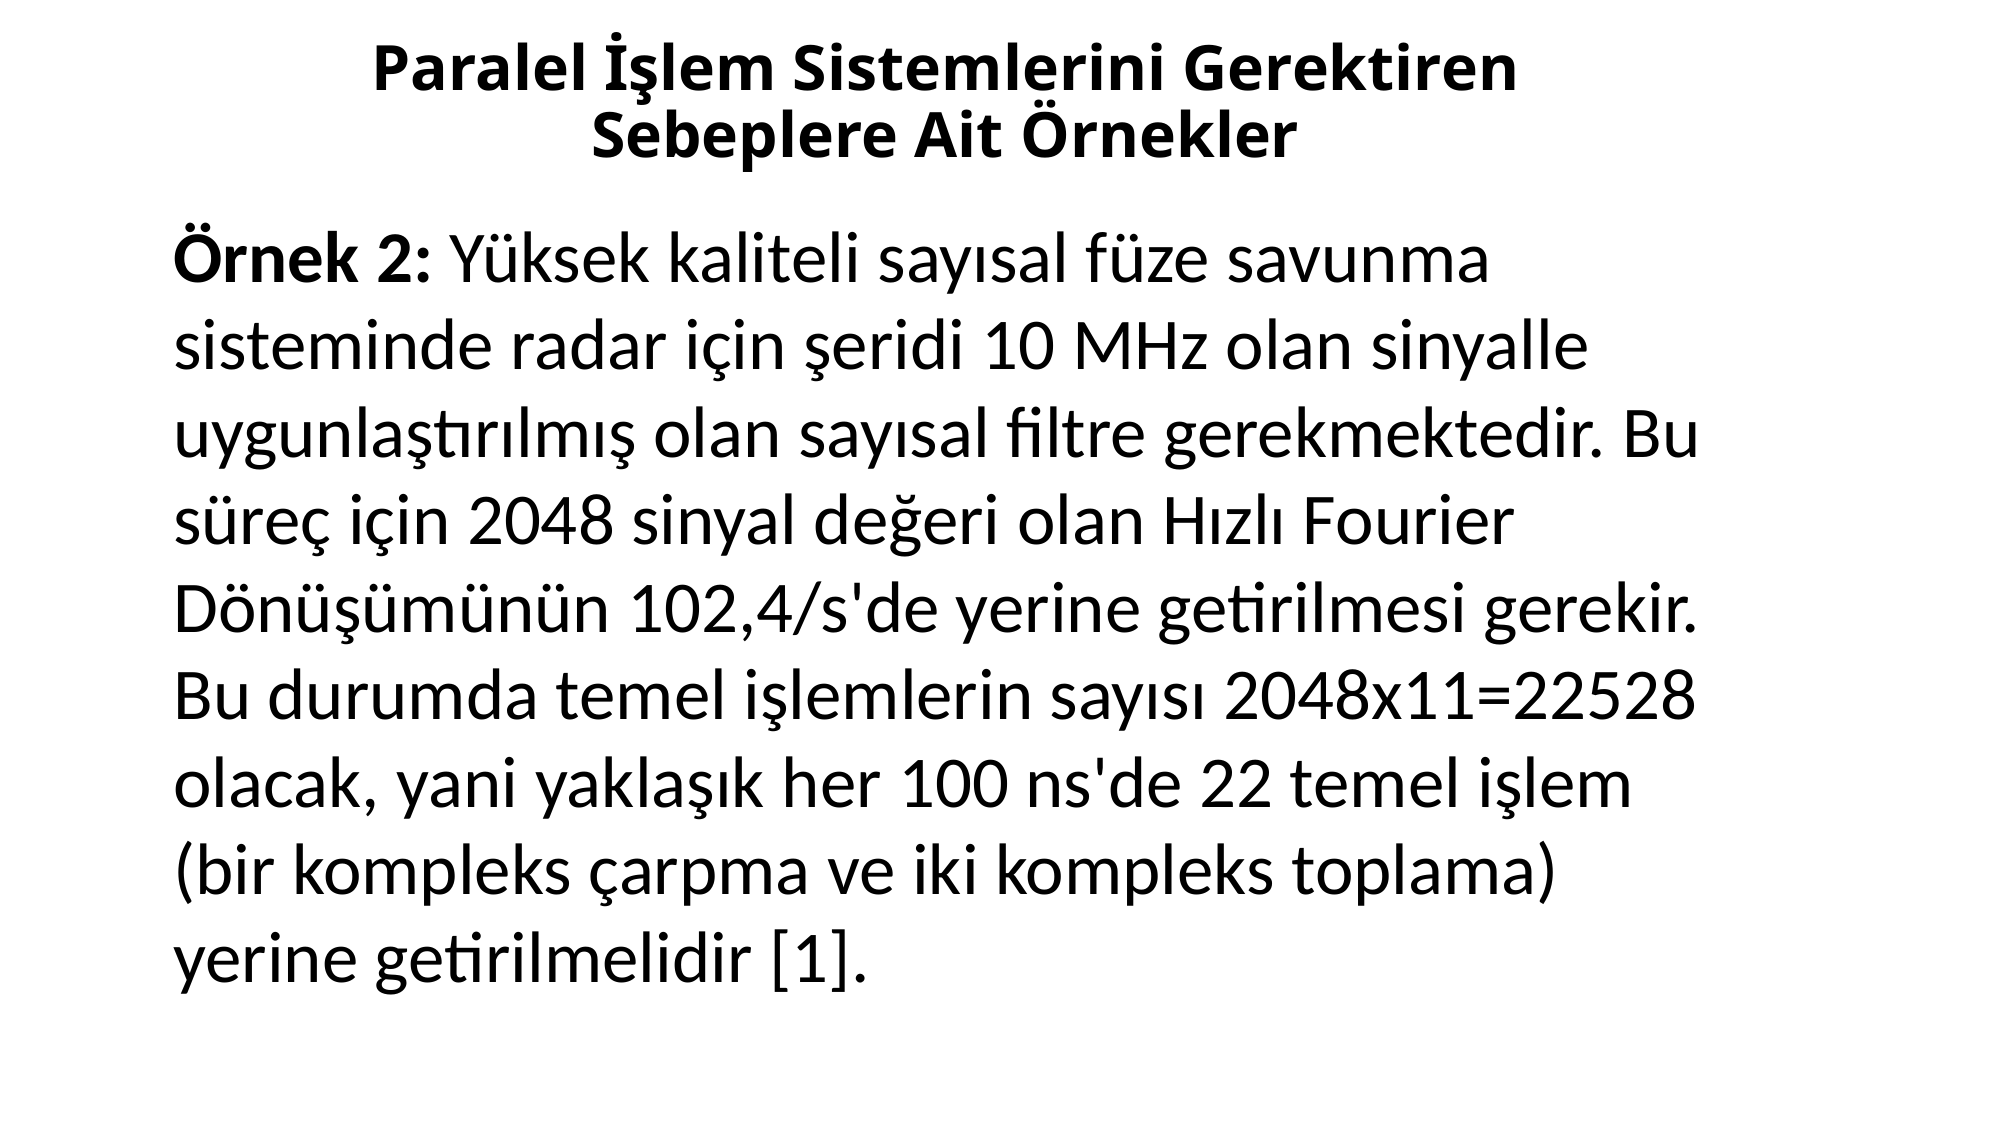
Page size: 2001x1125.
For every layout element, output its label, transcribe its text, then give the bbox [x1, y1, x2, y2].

title Paralel İşlem Sistemlerini Gerektiren Sebeplere Ait Örnekler [195, 48, 1696, 179]
text_box Örnek 2: Yüksek kaliteli sayısal füze savunma sisteminde radar için şeridi 10 MHz olan sinyalle uygunlaştırılmış olan sayısal filtre gerekmektedir. Bu süreç için 2048 sinyal değeri olan Hızlı Fourier Dönüşümünün 102,4/s'de yerine getirilmesi gerekir. Bu durumda temel işlemlerin sayısı 2048x11=22528 olacak, yani yaklaşık her 100 ns'de 22 temel işlem (bir kompleks çarpma ve iki kompleks toplama) yerine getirilmelidir [1]. [158, 201, 1733, 1005]
